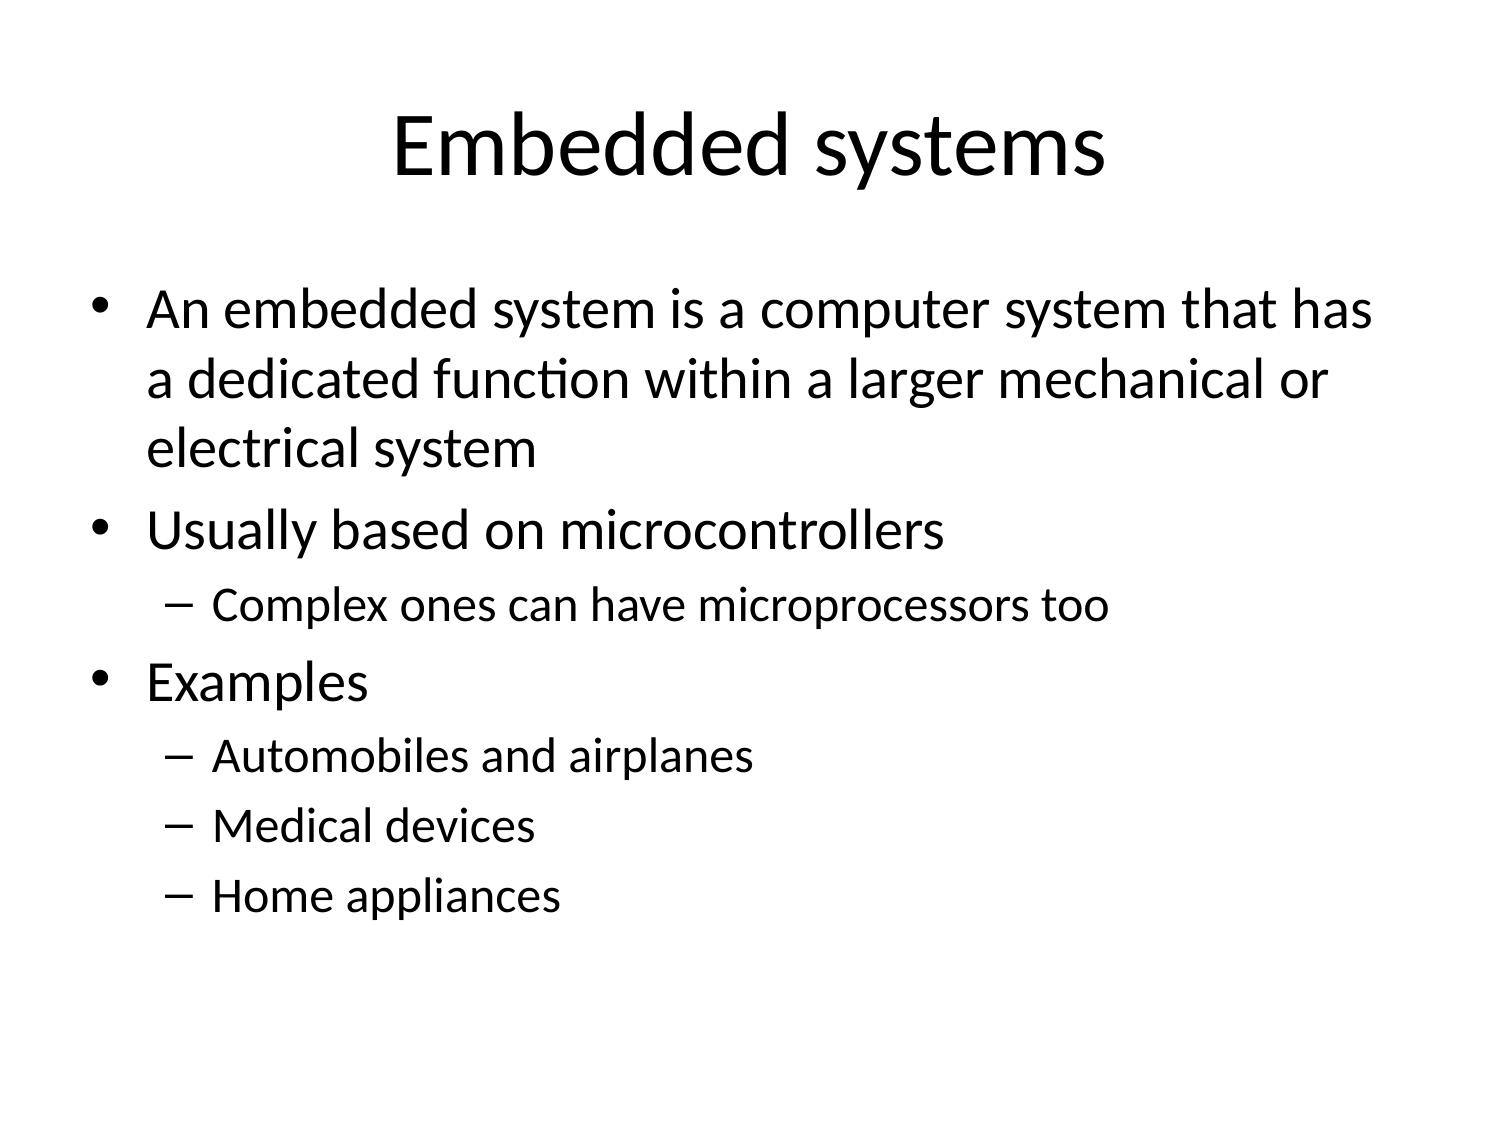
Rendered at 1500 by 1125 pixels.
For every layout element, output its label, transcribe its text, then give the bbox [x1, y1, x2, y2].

title Embedded systems [75, 45, 1425, 233]
list An embedded system is a computer system that has a dedicated function within a larger mechanical or electrical system Usually based on microcontrollers Complex ones can have microprocessors too Examples Automobiles and airplanes Medical devices Home appliances [75, 262, 1425, 1005]
